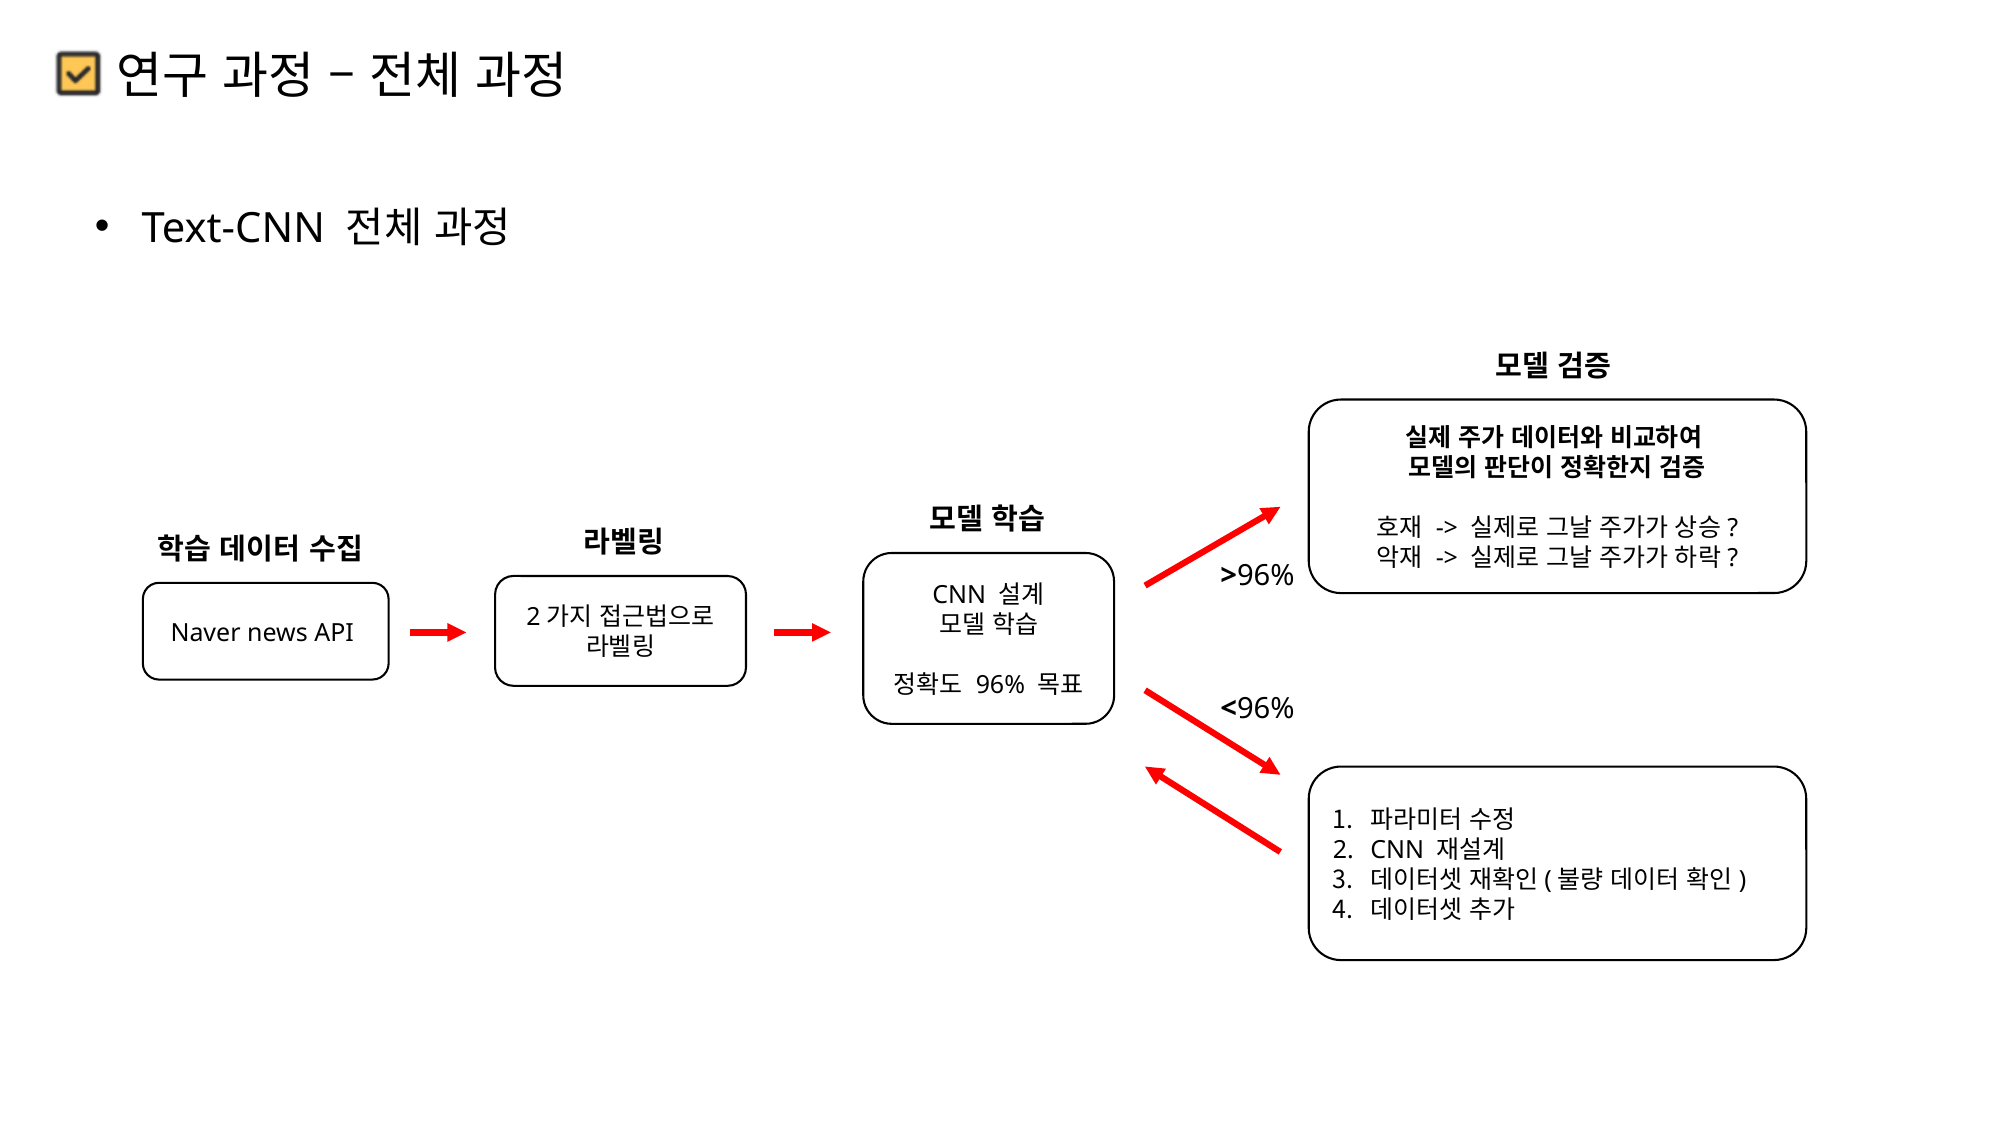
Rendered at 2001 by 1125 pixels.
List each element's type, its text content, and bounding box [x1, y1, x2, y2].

text_box 모델 검증 [1424, 340, 1691, 390]
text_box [53, 35, 741, 112]
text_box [1144, 766, 1281, 852]
text_box <96% [1205, 681, 1324, 732]
text_box 파라미터 수정 CNN 재설계 데이터셋 재확인(불량 데이터 확인) 데이터셋 추가 [1307, 765, 1808, 962]
text_box 모델 학습 [858, 492, 1125, 543]
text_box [1144, 690, 1281, 766]
text_box 실제 주가 데이터와 비교하여 모델의 판단이 정확한지 검증 호재 -> 실제로 그날 주가가 상승? 악재 -> 실제로 그날 주가가 하락? [1307, 398, 1808, 595]
text_box 학습 데이터 수집 [142, 522, 410, 573]
text_box Text-CNN 전체 과정 [80, 193, 1121, 258]
text_box Naver news API [141, 581, 390, 681]
text_box >96% [1205, 549, 1324, 599]
text_box CNN 설계 모델 학습 정확도 96% 목표 [862, 551, 1116, 725]
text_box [1144, 506, 1281, 586]
text_box 라벨링 [495, 515, 762, 566]
text_box 2가지 접근법으로 라벨링 [494, 574, 748, 687]
